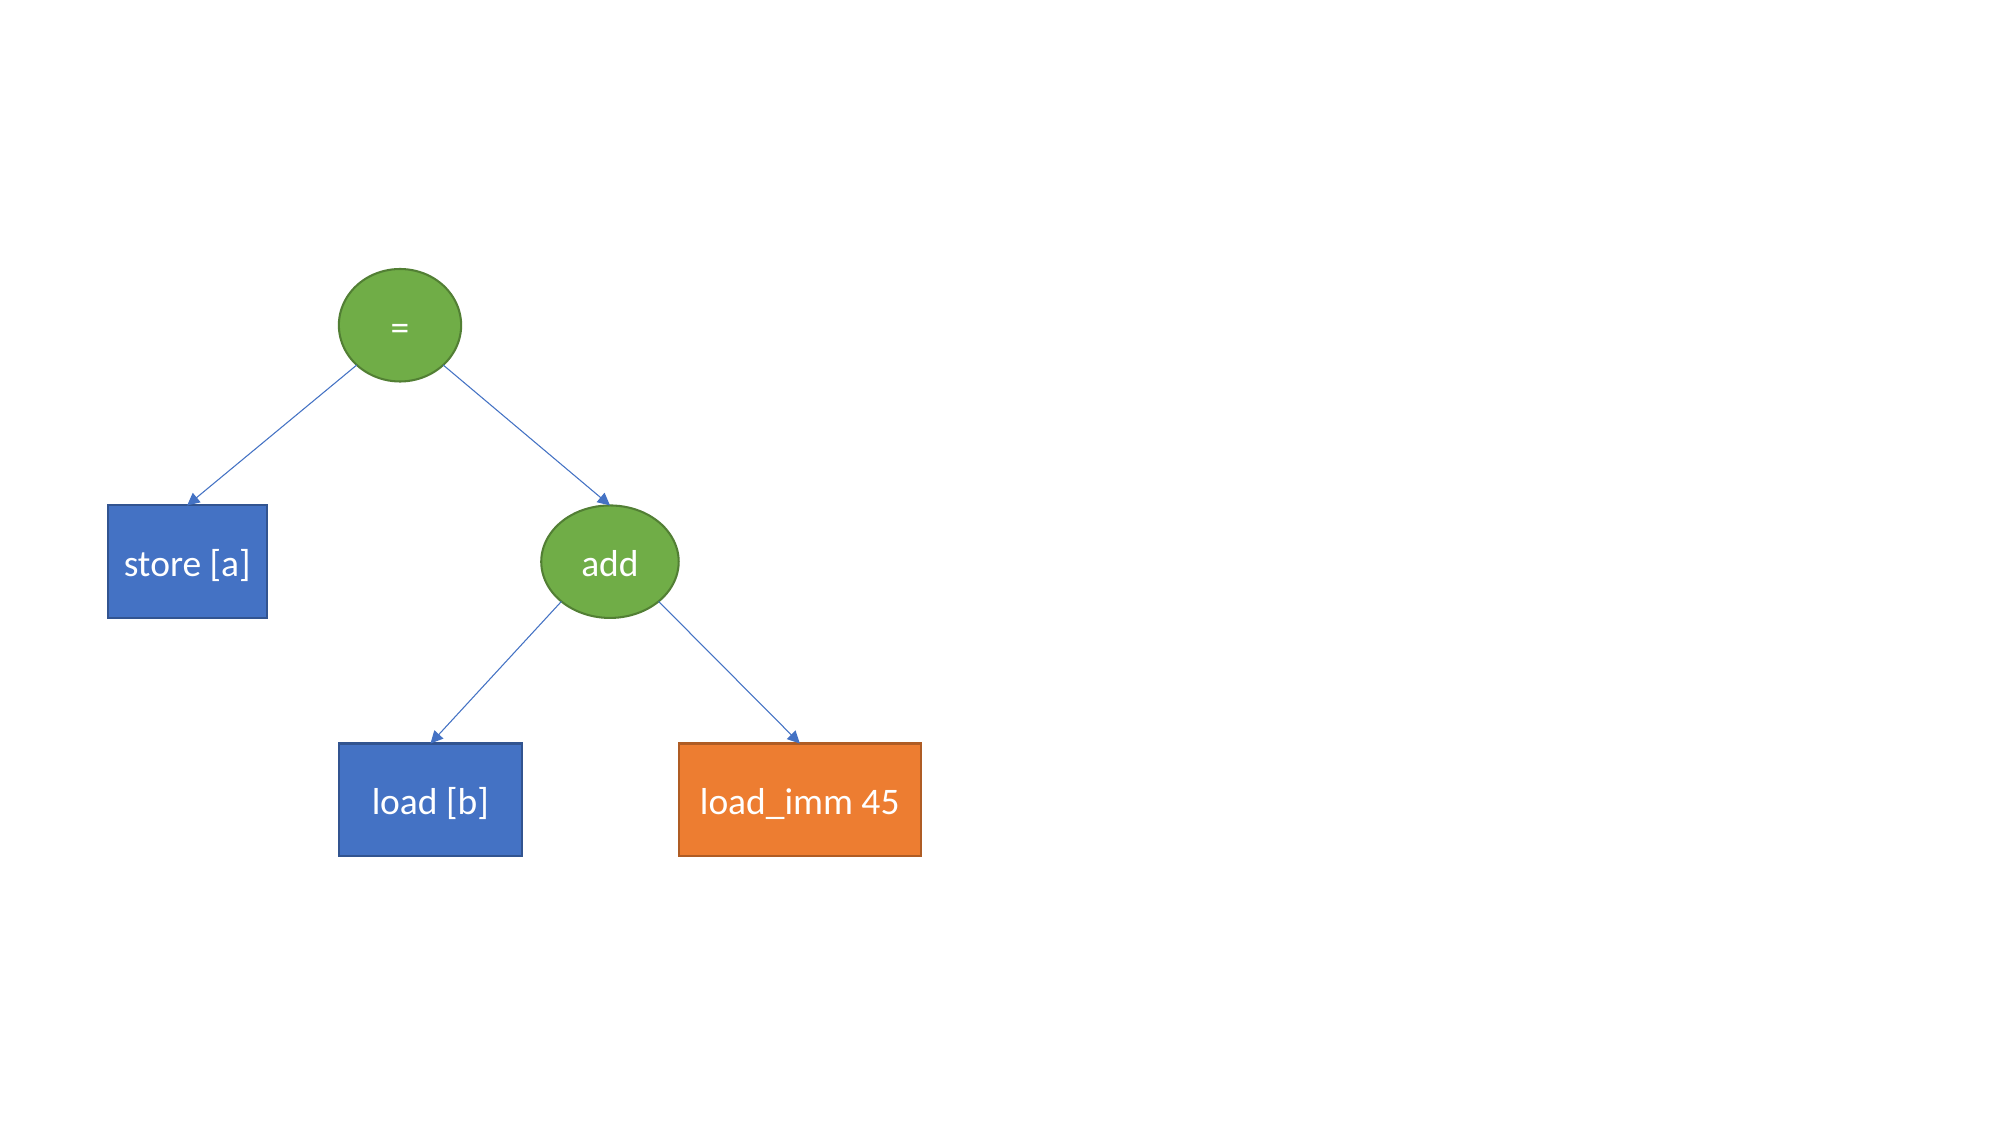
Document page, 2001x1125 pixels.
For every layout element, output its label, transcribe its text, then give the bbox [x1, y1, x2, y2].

text_box load [b] [338, 742, 523, 857]
text_box load_imm 45 [678, 742, 922, 857]
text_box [430, 601, 562, 744]
text_box store [a] [107, 504, 268, 619]
text_box = [337, 267, 463, 383]
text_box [187, 364, 357, 506]
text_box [443, 364, 611, 506]
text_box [658, 601, 800, 744]
text_box add [540, 504, 680, 619]
